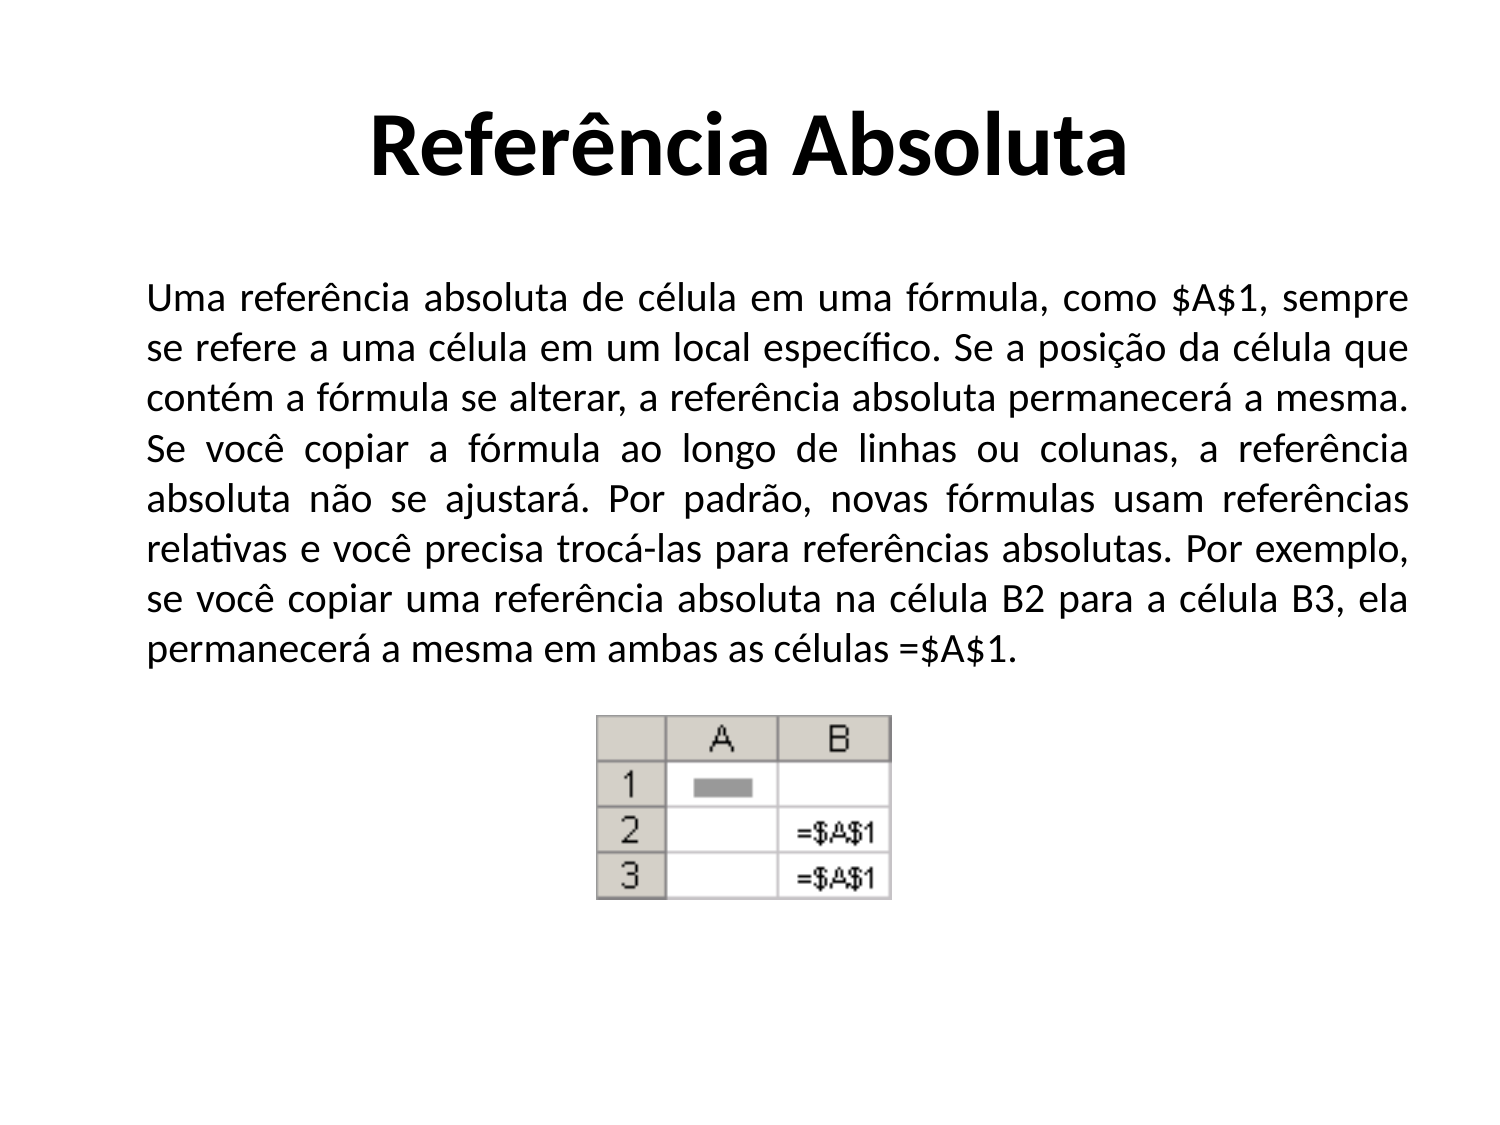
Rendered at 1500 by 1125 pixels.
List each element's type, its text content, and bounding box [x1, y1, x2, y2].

title Referência Absoluta [75, 45, 1425, 233]
picture [596, 715, 892, 900]
list Uma referência absoluta de célula em uma fórmula, como $A$1, sempre se refere a uma célula em um local específico. Se a posição da célula que contém a fórmula se alterar, a referência absoluta permanecerá a mesma. Se você copiar a fórmula ao longo de linhas ou colunas, a referência absoluta não se ajustará. Por padrão, novas fórmulas usam referências relativas e você precisa trocá-las para referências absolutas. Por exemplo, se você copiar uma referência absoluta na célula B2 para a célula B3, ela permanecerá a mesma em ambas as células =$A$1. [75, 262, 1425, 705]
